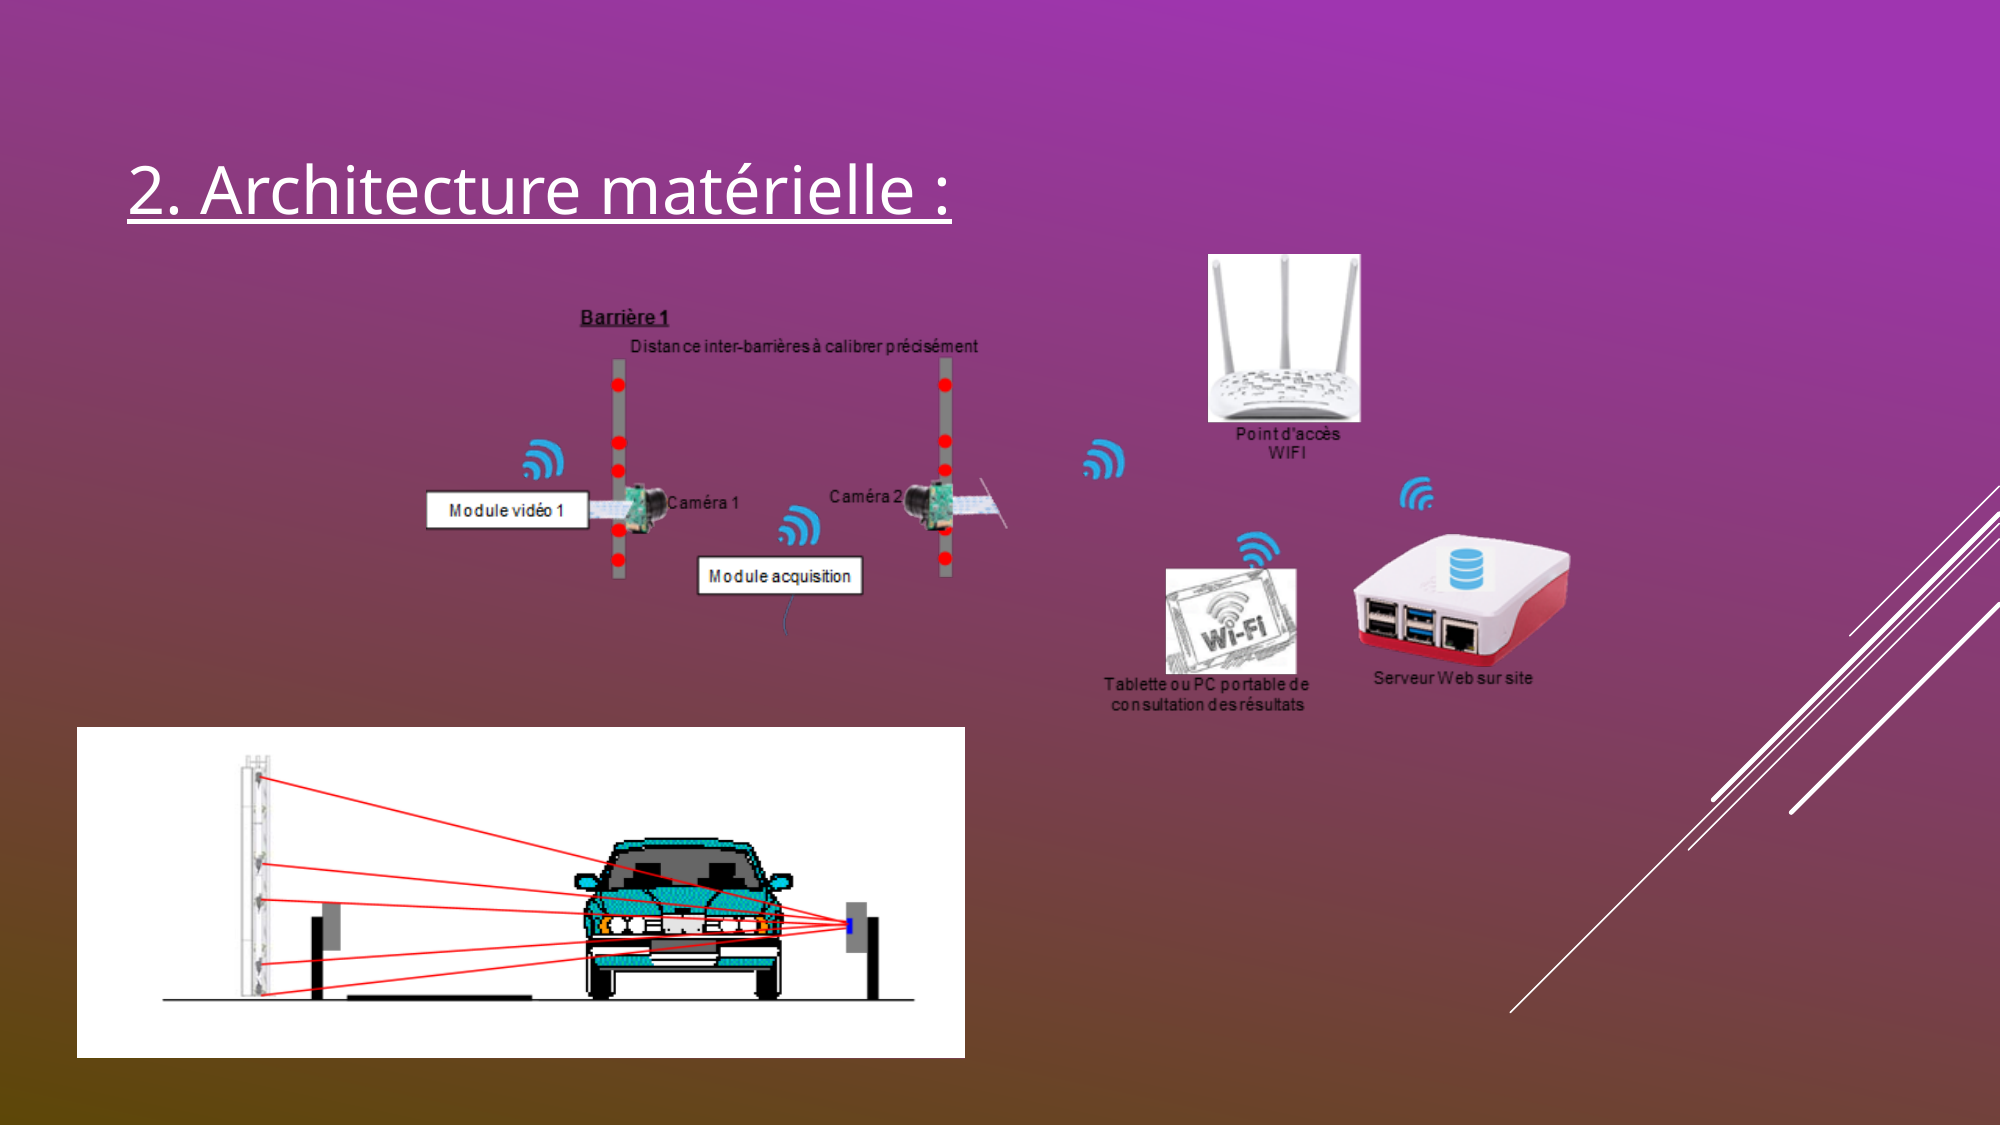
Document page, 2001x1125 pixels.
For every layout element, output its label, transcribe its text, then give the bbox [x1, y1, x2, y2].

list 2. Architecture matérielle : [112, 120, 1513, 255]
picture [76, 253, 1574, 1059]
